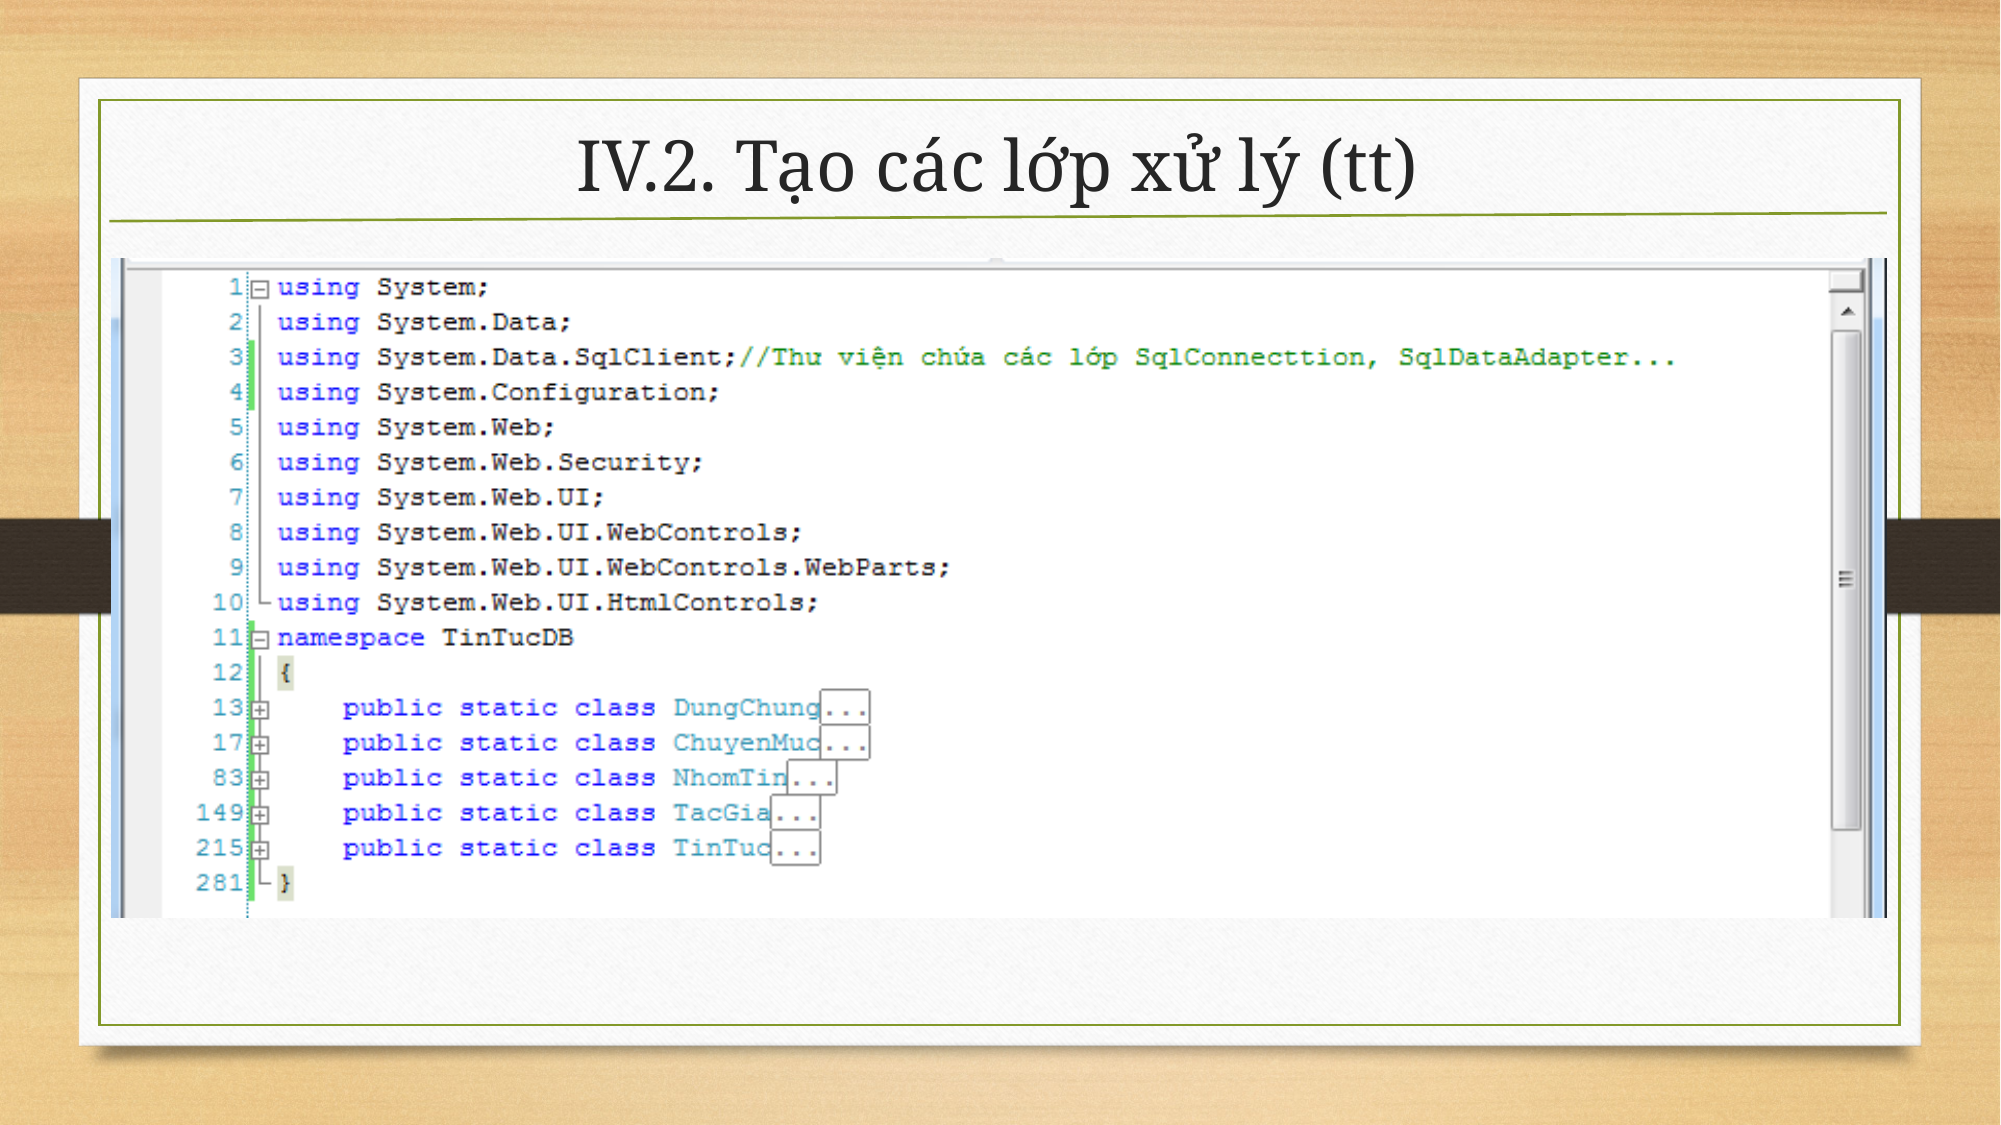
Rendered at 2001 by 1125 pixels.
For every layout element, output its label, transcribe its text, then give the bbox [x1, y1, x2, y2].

title IV.2. Tạo các lớp xử lý (tt) [108, 113, 1887, 213]
picture [0, 0, 2001, 1125]
